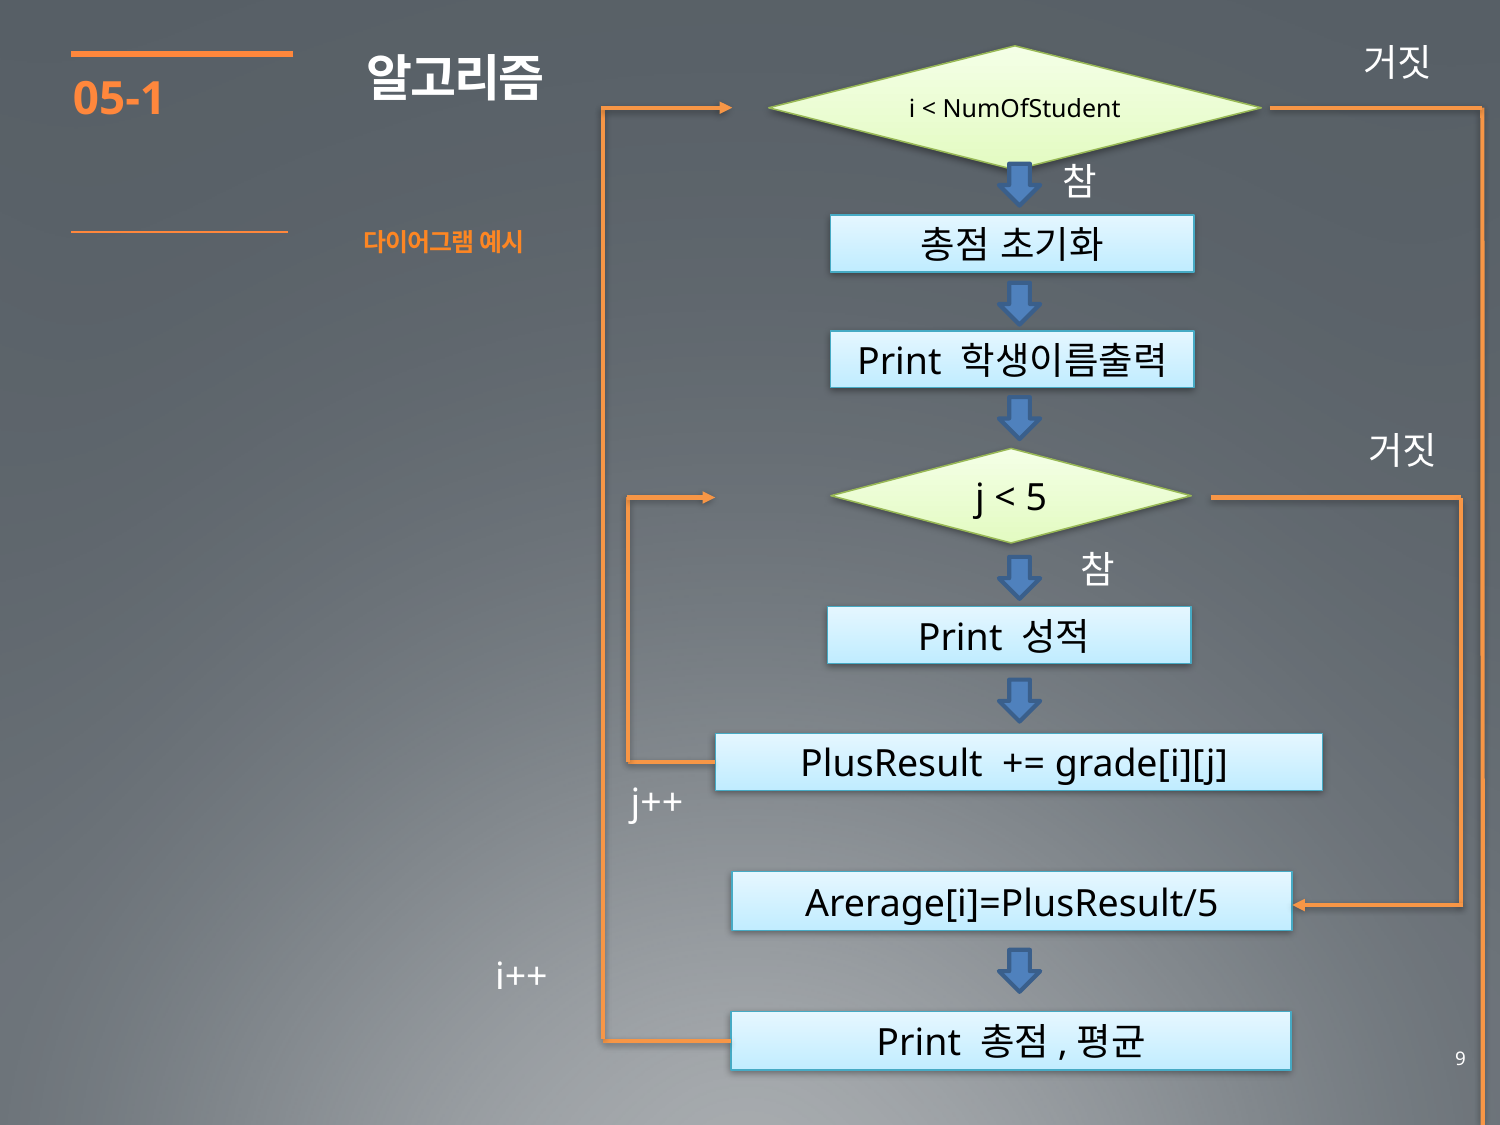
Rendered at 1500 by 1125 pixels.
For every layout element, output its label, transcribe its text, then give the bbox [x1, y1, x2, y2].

title 알고리즘 [351, 38, 474, 185]
picture [0, 0, 1500, 1125]
text_box 05-1 [58, 61, 182, 132]
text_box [480, 31, 1484, 1125]
text_box 다이어그램 예시 [349, 219, 474, 264]
